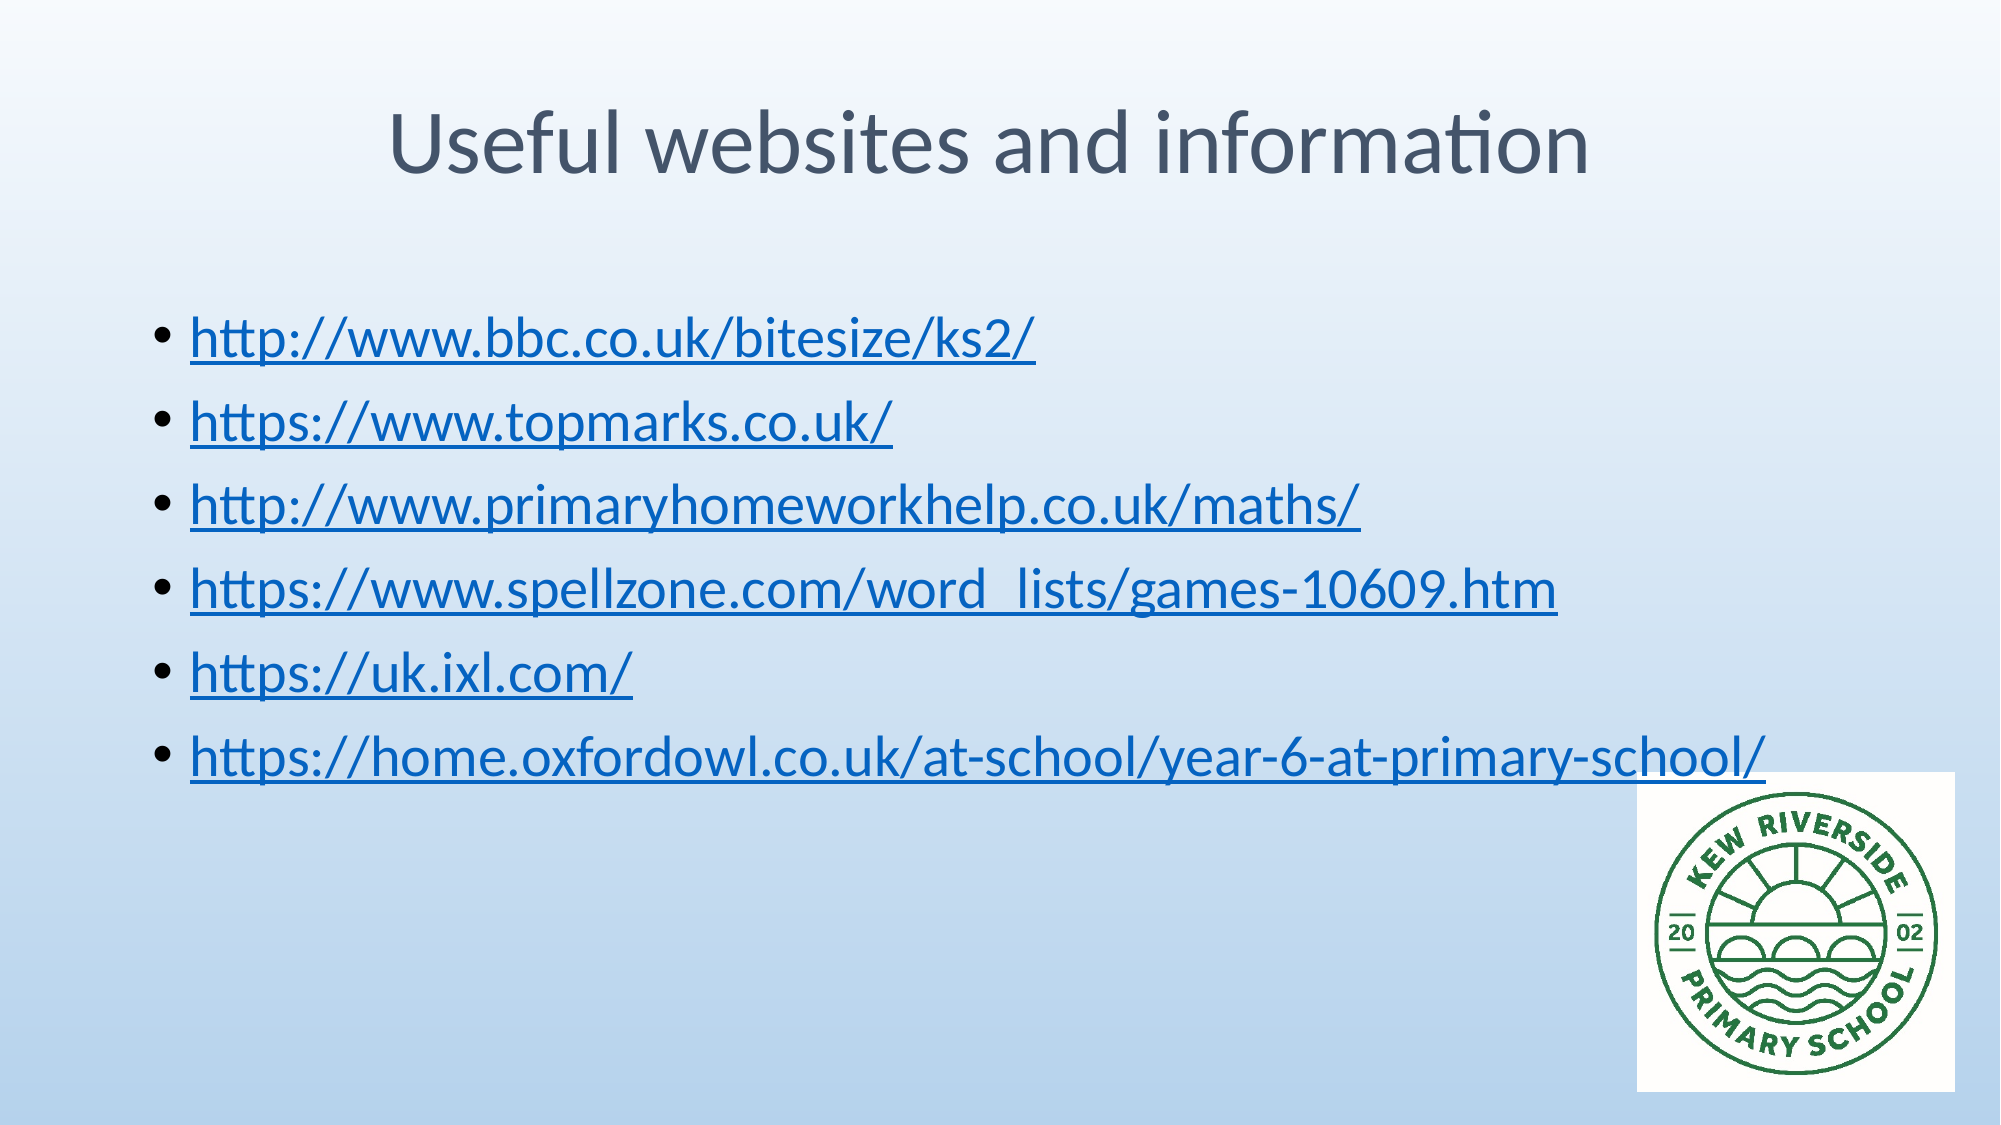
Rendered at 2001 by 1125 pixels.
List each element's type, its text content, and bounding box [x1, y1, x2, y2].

text_box Useful websites and information [314, 42, 1665, 231]
picture [1637, 772, 1955, 1092]
list http://www.bbc.co.uk/bitesize/ks2/ https://www.topmarks.co.uk/ http://www.primaryhomeworkhelp.co.uk/maths/ https://www.spellzone.com/word_lists/games-10609.htm https://uk.ixl.com/ https://home.oxfordowl.co.uk/at-school/year-6-at-primary-school/ [137, 299, 1863, 1014]
